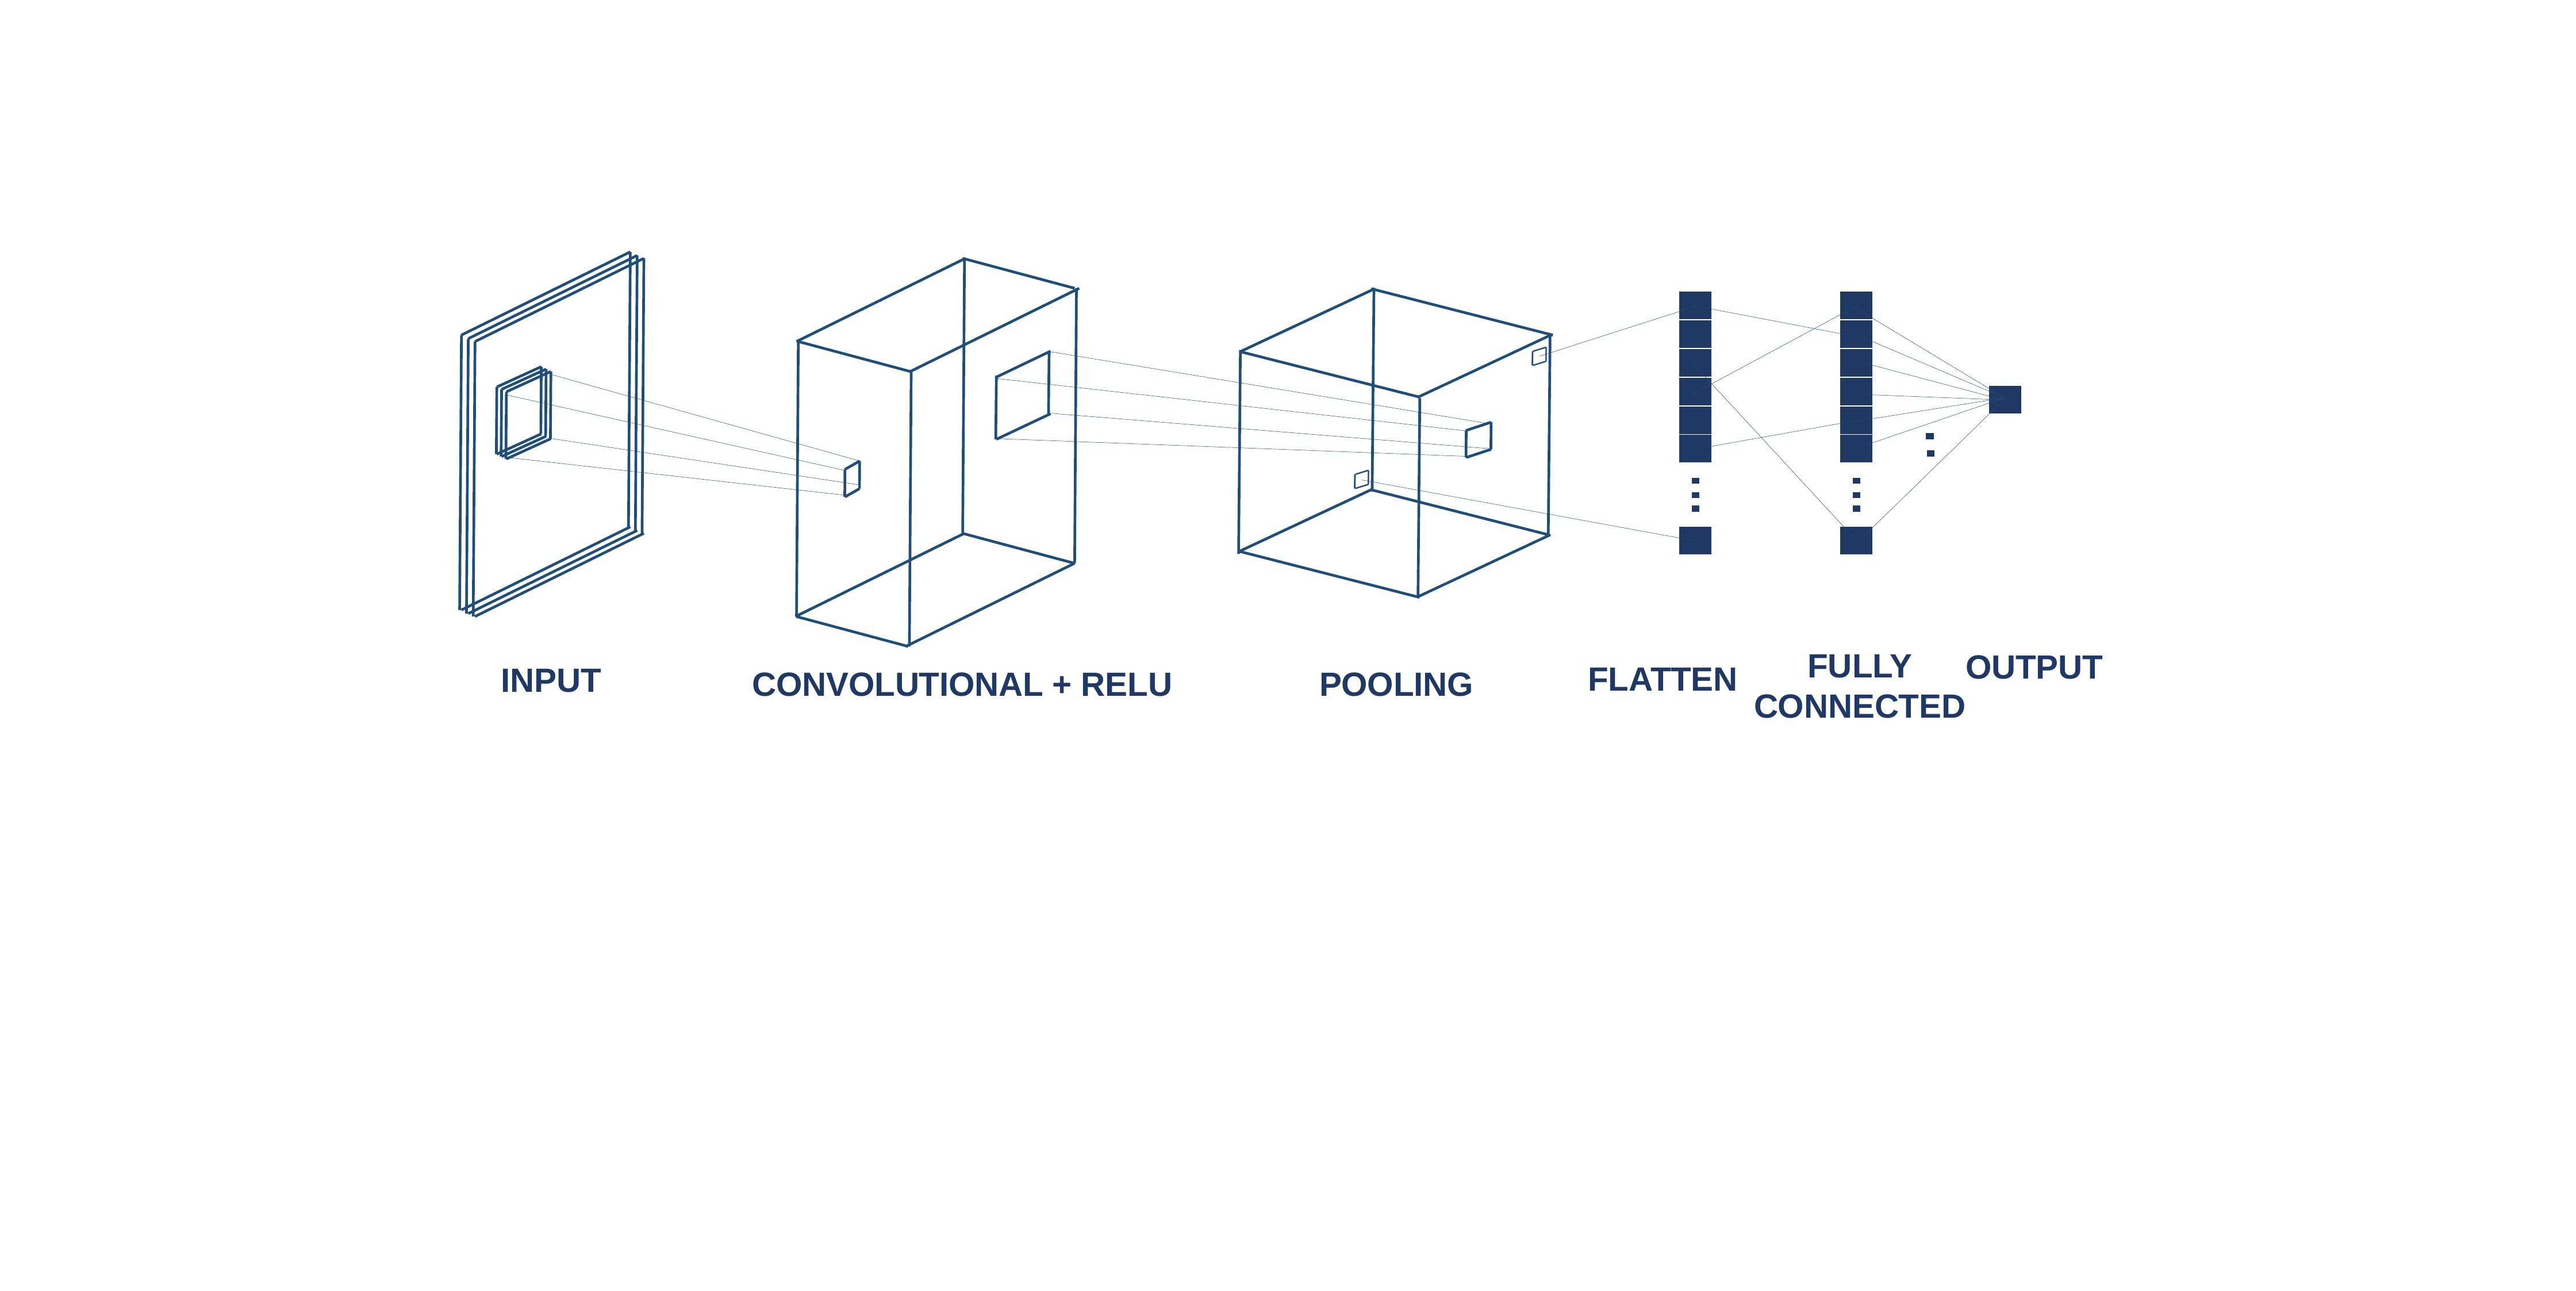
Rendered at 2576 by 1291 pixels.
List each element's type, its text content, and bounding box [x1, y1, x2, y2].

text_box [965, 289, 1074, 371]
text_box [1048, 351, 1491, 413]
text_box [1074, 457, 1077, 564]
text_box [909, 371, 912, 533]
text_box FLATTEN [1536, 653, 1733, 702]
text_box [1074, 288, 1077, 351]
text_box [1372, 335, 1374, 351]
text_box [1692, 304, 1860, 362]
text_box [1679, 541, 1711, 554]
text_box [638, 258, 644, 374]
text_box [965, 258, 1075, 289]
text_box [459, 251, 631, 610]
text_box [962, 533, 1074, 564]
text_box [1372, 457, 1374, 480]
text_box [1679, 292, 1711, 307]
text_box [1856, 505, 1859, 512]
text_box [501, 369, 546, 457]
text_box [1856, 492, 1859, 498]
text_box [1692, 362, 1856, 541]
text_box [1679, 407, 1692, 434]
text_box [1371, 289, 1553, 335]
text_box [1418, 457, 1420, 480]
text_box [1049, 413, 1491, 449]
text_box [1679, 378, 1692, 405]
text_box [798, 341, 911, 371]
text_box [795, 533, 962, 617]
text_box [910, 288, 962, 371]
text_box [996, 378, 1466, 431]
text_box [1859, 398, 2006, 542]
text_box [496, 366, 542, 454]
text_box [1077, 288, 1080, 351]
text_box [1858, 361, 2003, 397]
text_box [962, 258, 965, 533]
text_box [1361, 480, 1695, 541]
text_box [996, 431, 1049, 439]
text_box OUTPUT [1907, 641, 2162, 690]
text_box FULLY CONNECTED [1733, 639, 1987, 729]
text_box [1840, 292, 1872, 307]
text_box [1855, 307, 2006, 397]
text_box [638, 374, 861, 461]
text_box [905, 563, 1075, 647]
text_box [638, 438, 859, 485]
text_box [1241, 289, 1372, 351]
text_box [1418, 335, 1548, 397]
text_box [997, 438, 1466, 457]
text_box INPUT [492, 654, 627, 703]
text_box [1855, 394, 2002, 397]
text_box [1539, 307, 1692, 357]
text_box [2006, 386, 2021, 413]
picture [1354, 469, 1369, 489]
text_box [796, 342, 798, 374]
text_box [1856, 450, 1859, 462]
picture [1531, 346, 1547, 367]
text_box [796, 258, 962, 342]
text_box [1855, 397, 2006, 449]
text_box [1237, 550, 1417, 597]
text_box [466, 255, 638, 614]
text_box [473, 496, 644, 617]
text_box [1239, 489, 1373, 551]
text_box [1417, 541, 1550, 597]
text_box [796, 496, 798, 533]
text_box CONVOLUTIONAL + RELU [702, 658, 1222, 707]
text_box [638, 485, 846, 496]
text_box POOLING [1269, 658, 1523, 707]
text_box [1238, 457, 1241, 550]
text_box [1860, 336, 2005, 397]
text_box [1466, 449, 1491, 458]
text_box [844, 461, 860, 497]
text_box [1840, 527, 1872, 554]
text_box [996, 351, 1048, 377]
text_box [1548, 357, 1550, 480]
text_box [796, 617, 905, 647]
text_box [1679, 435, 1692, 462]
text_box [1856, 478, 1859, 484]
text_box [1679, 357, 1692, 377]
